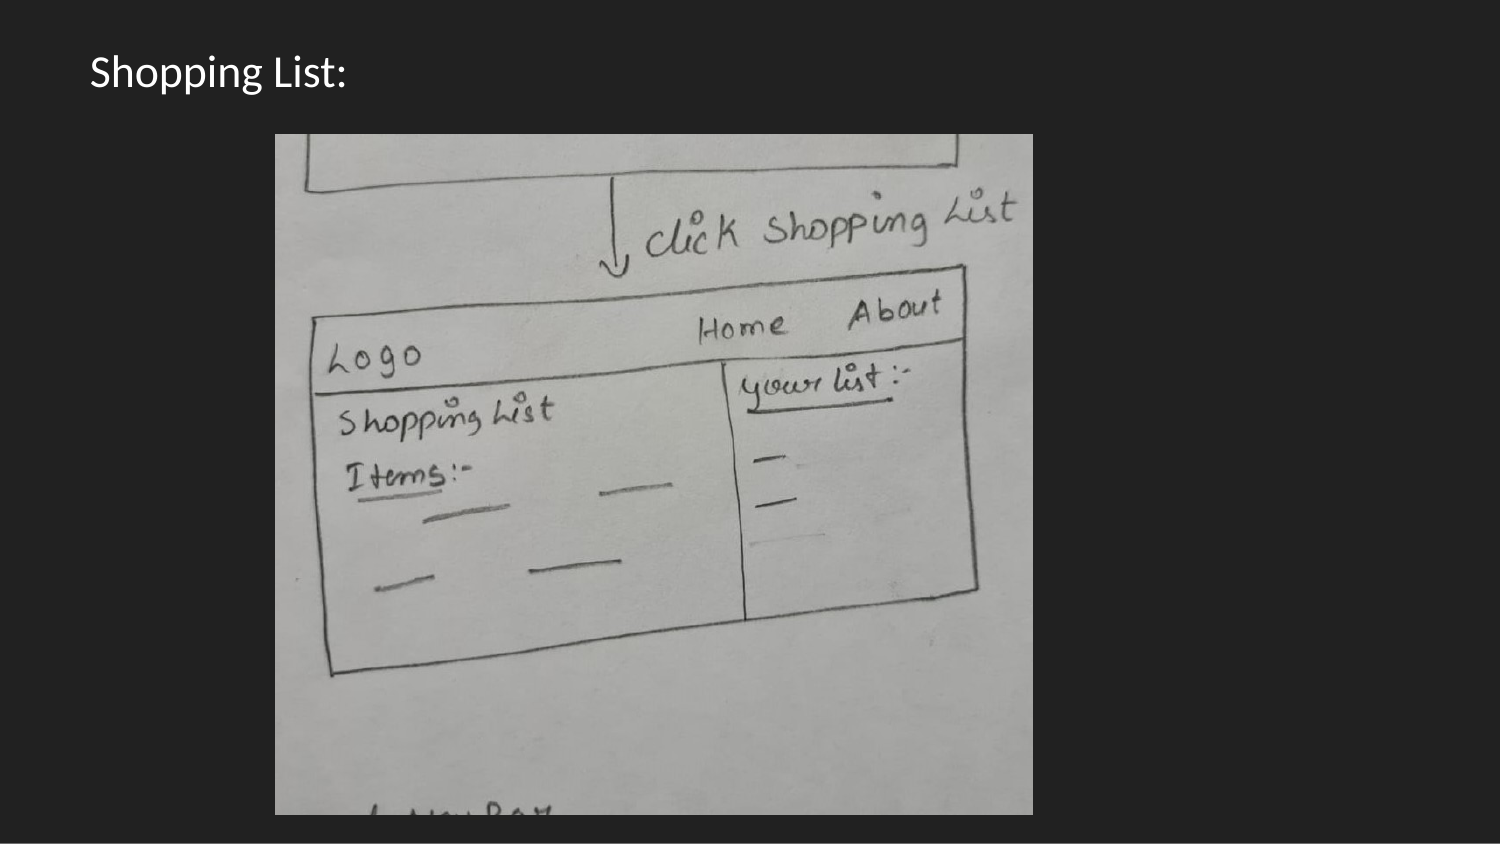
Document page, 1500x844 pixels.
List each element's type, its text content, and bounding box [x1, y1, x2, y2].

text_box Shopping List: [74, 34, 438, 105]
picture [274, 134, 1033, 815]
